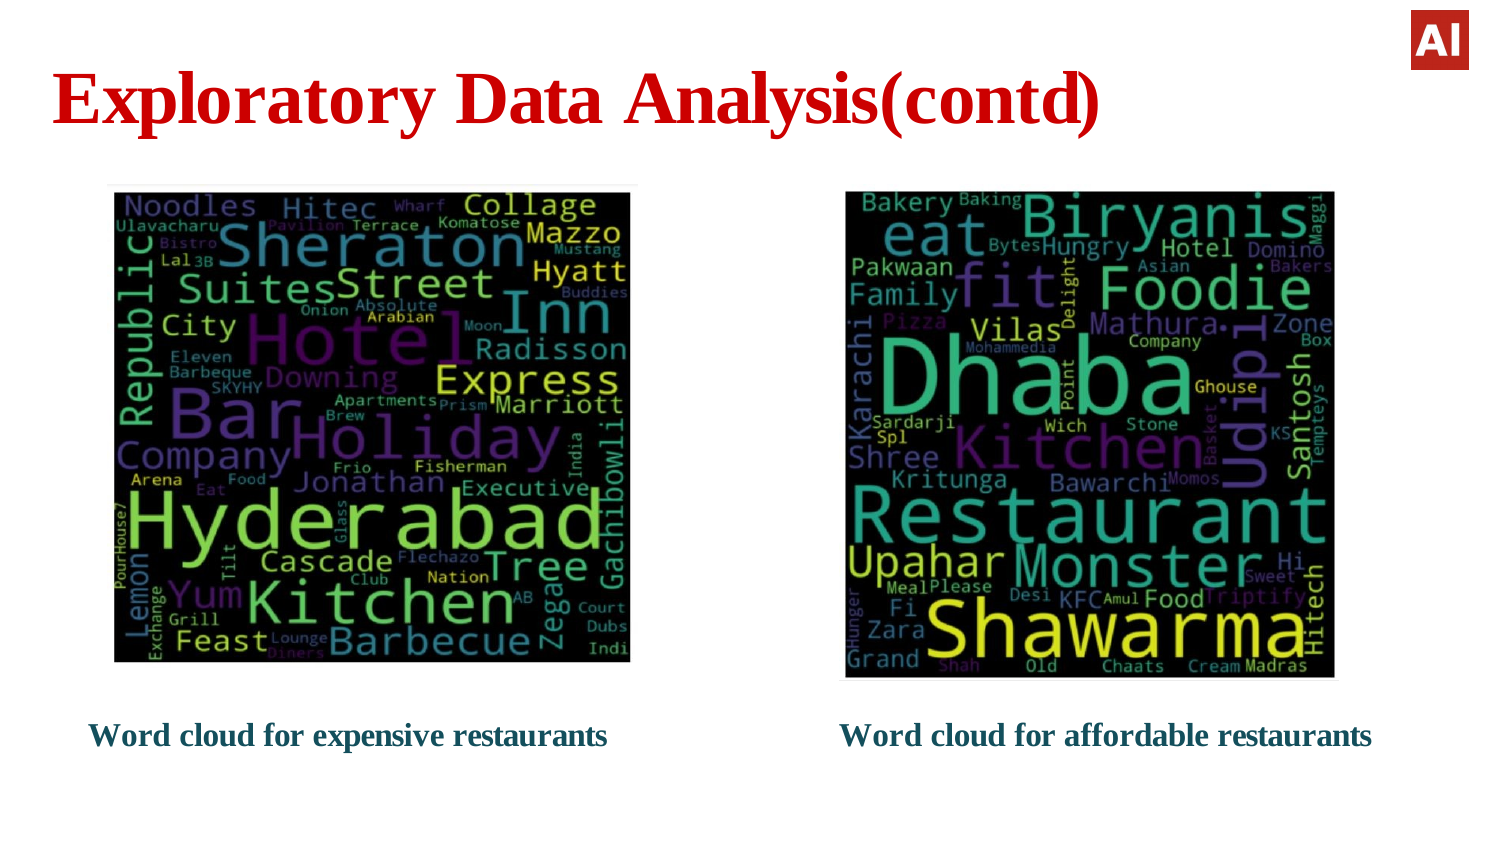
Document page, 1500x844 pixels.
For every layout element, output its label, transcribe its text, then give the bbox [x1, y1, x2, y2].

picture [1411, 10, 1469, 70]
text_box Word cloud for expensive restaurants [85, 711, 650, 754]
title Exploratory Data Analysis(contd) [50, 46, 1113, 190]
picture [839, 184, 1339, 681]
picture [107, 184, 638, 668]
text_box Word cloud for affordable restaurants [836, 711, 1375, 754]
